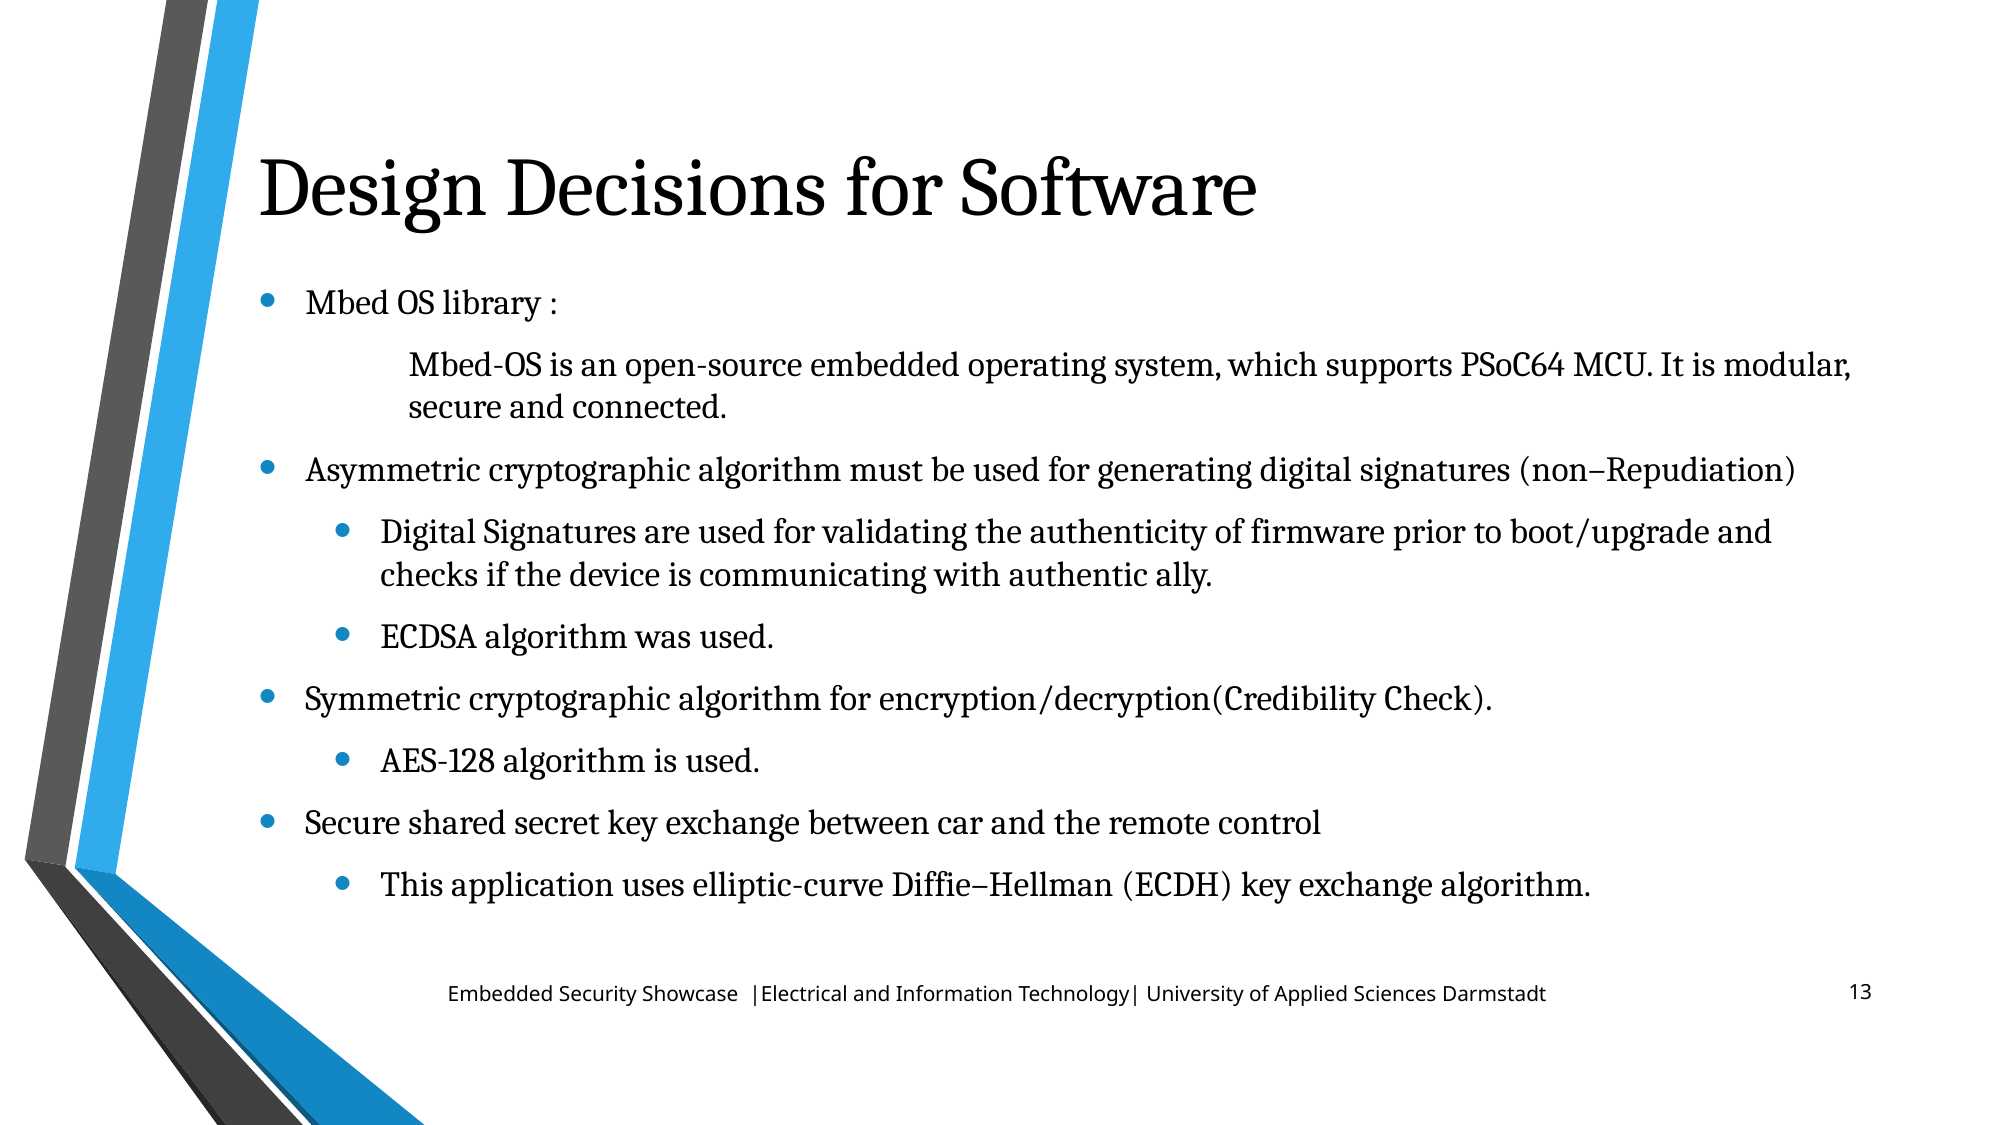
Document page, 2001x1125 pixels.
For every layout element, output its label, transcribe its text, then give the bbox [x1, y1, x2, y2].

footer Embedded Security Showcase |Electrical and Information Technology| University of Applied Sciences Darmstadt [421, 965, 1584, 1025]
slide_number 13 [1796, 962, 1887, 1023]
list Mbed OS library : Mbed-OS is an open-source embedded operating system, which supports PSoC64 MCU. It is modular, secure and connected. Asymmetric cryptographic algorithm must be used for generating digital signatures (non–Repudiation) Digital Signatures are used for validating the authenticity of firmware prior to boot/upgrade and checks if the device is communicating with authentic ally. ECDSA algorithm was used. Symmetric cryptographic algorithm for encryption/decryption(Credibility Check). AES-128 algorithm is used. Secure shared secret key exchange between car and the remote control This application uses elliptic-curve Diffie–Hellman (ECDH) key exchange algorithm. [243, 271, 1887, 950]
title Design Decisions for Software [243, 112, 1887, 253]
